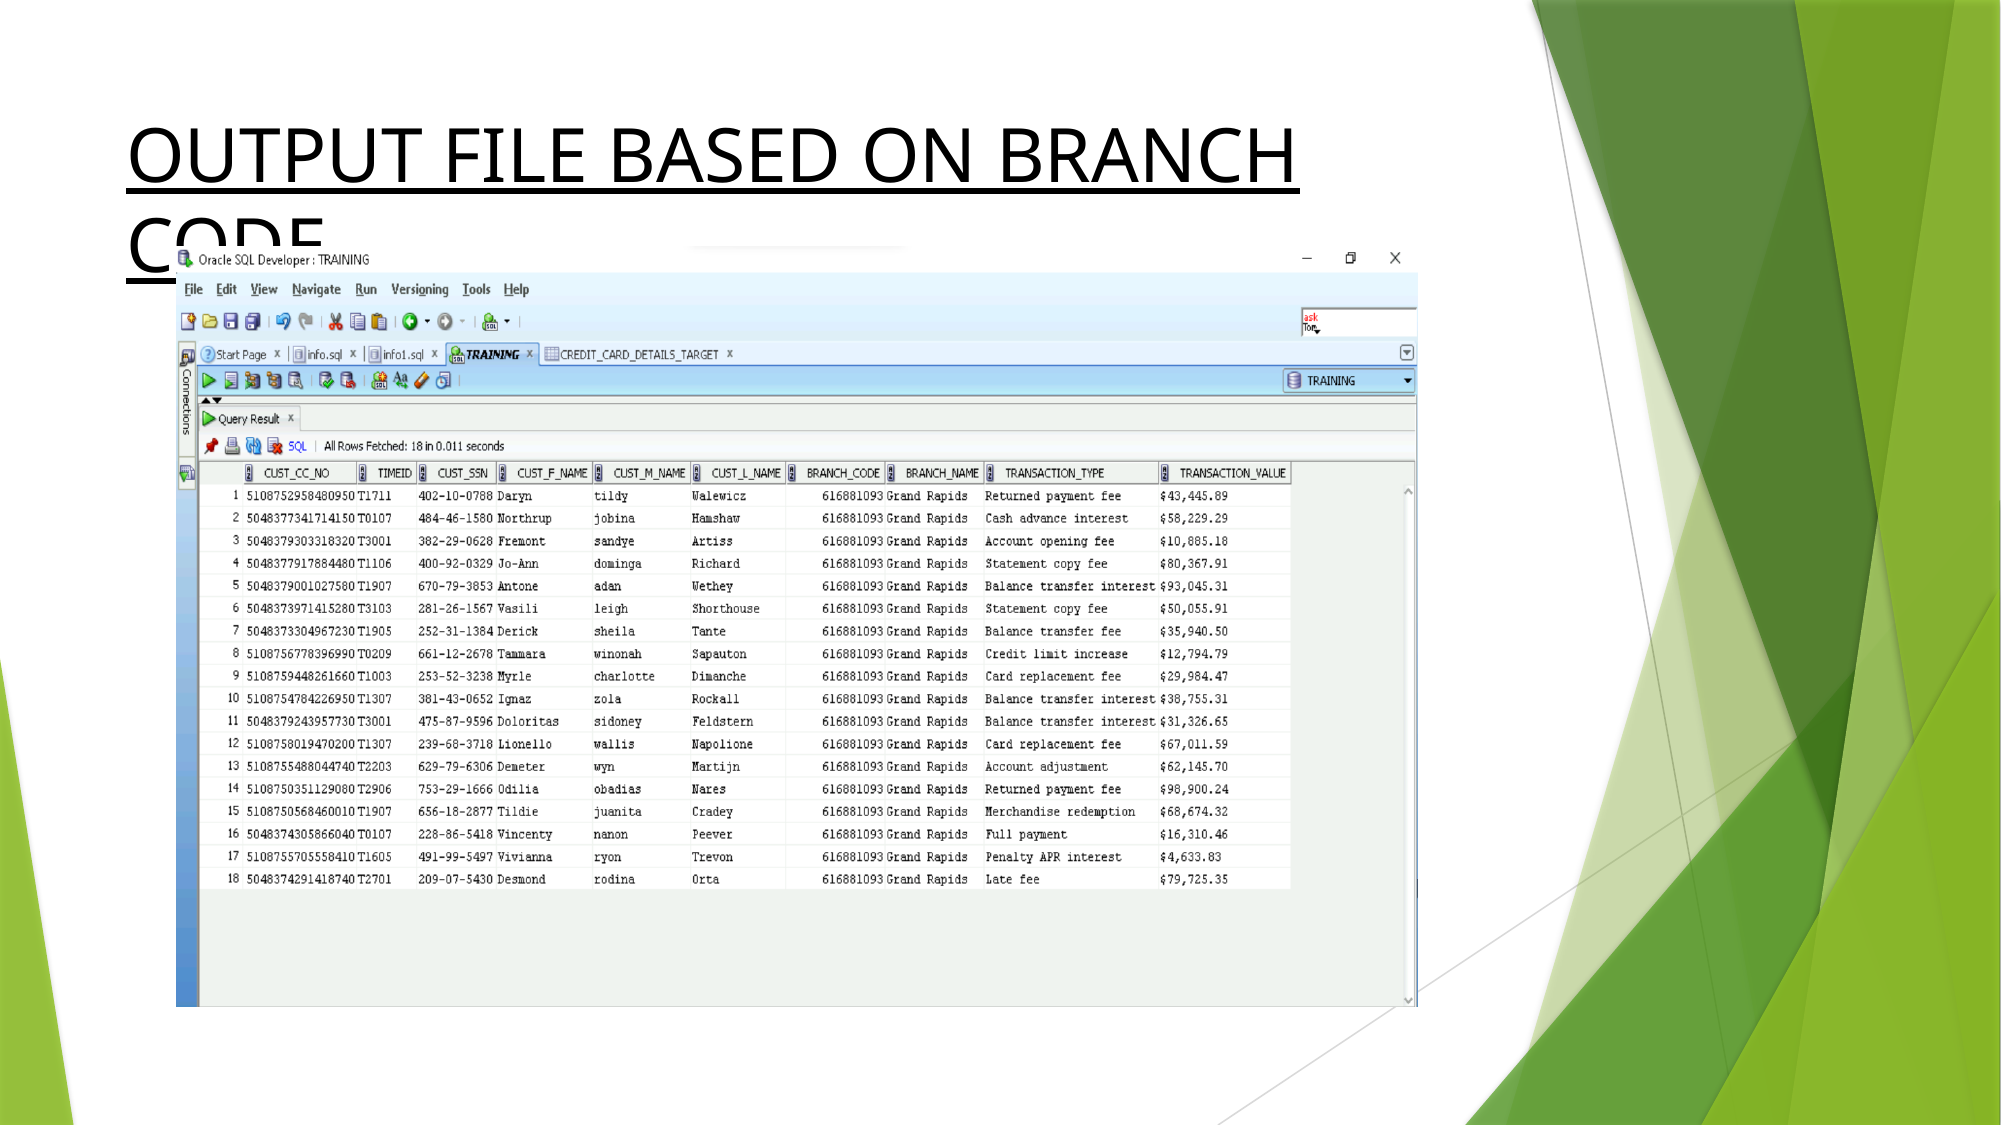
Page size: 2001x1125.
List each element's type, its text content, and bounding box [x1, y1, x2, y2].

title OUTPUT FILE BASED ON BRANCH CODE [111, 99, 1522, 317]
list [176, 245, 1419, 1008]
